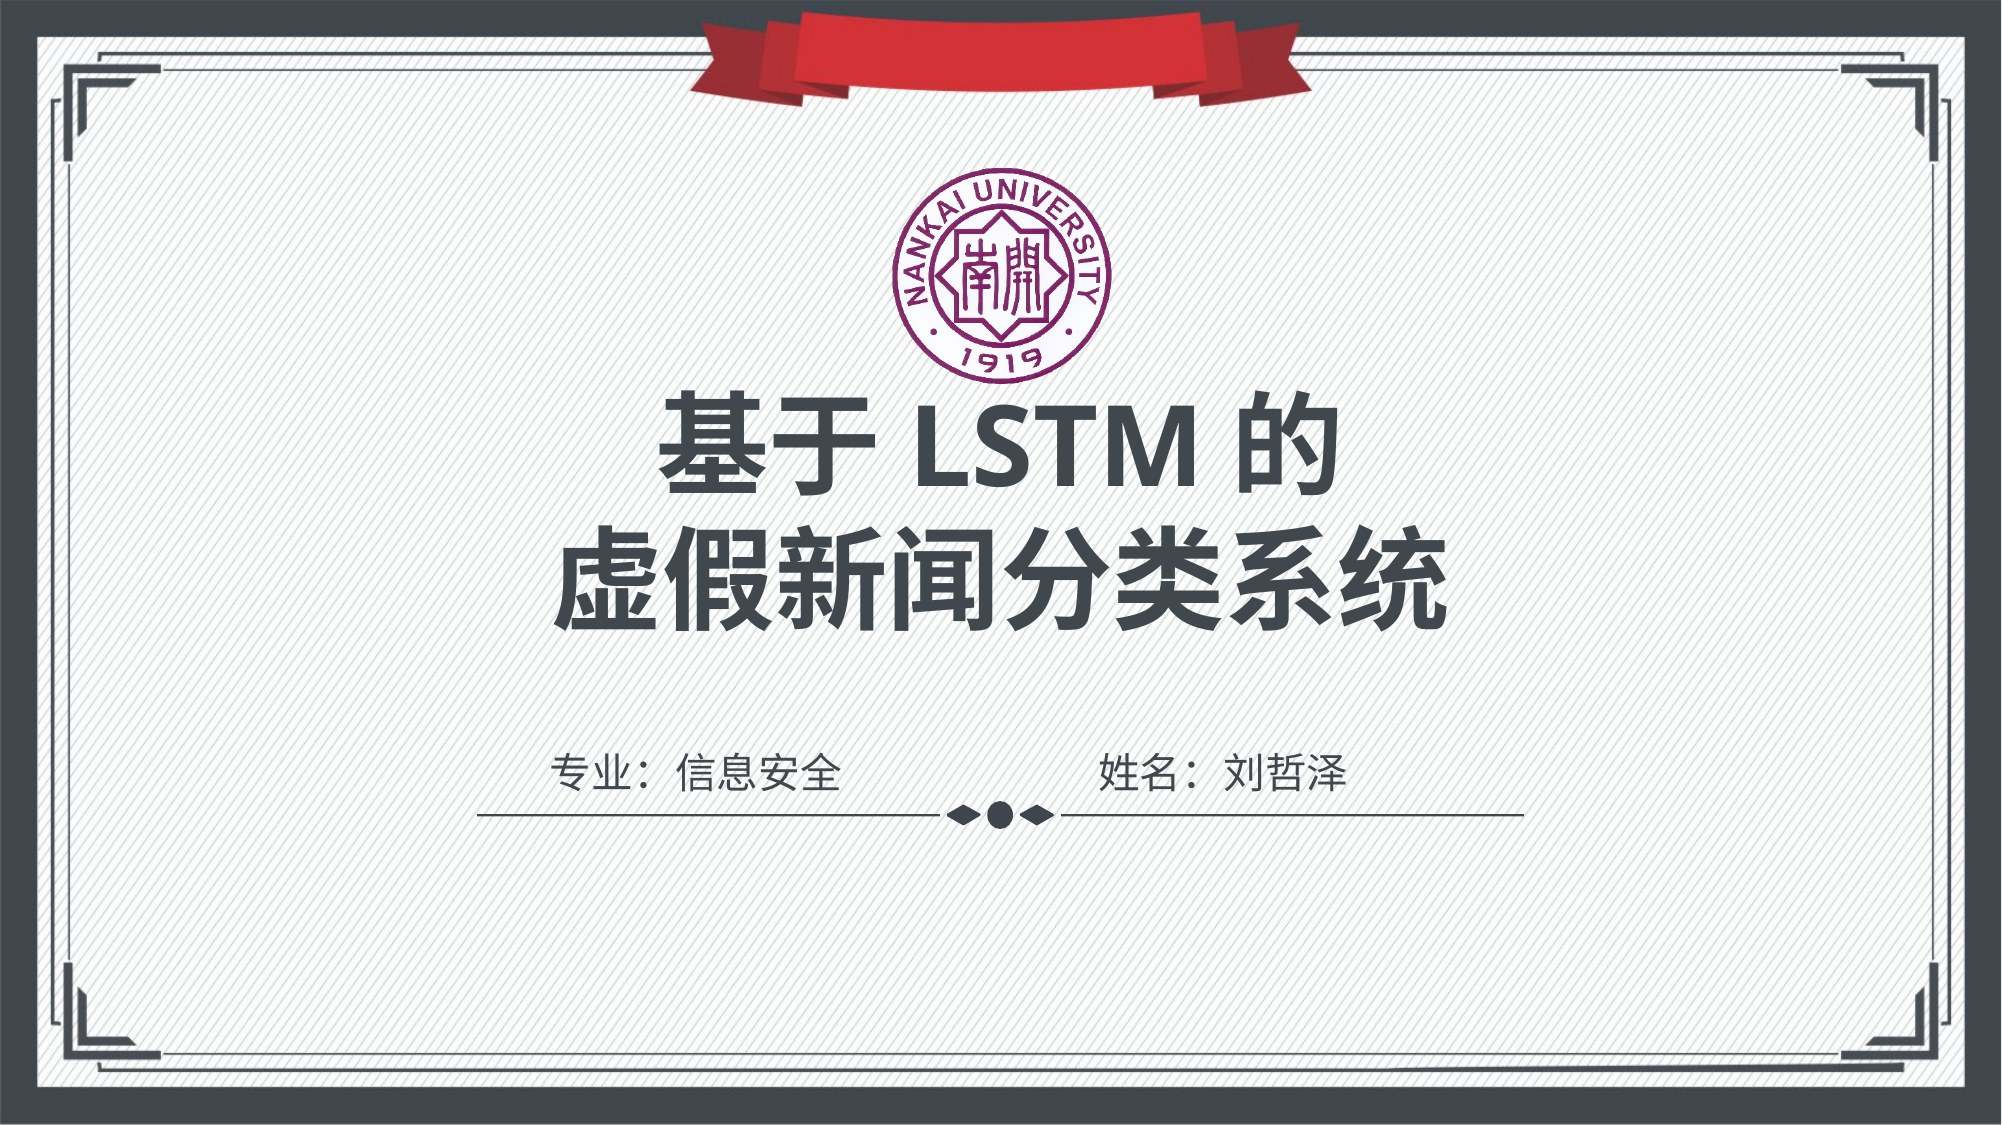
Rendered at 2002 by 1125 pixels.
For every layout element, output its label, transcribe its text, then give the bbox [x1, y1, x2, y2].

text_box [476, 800, 1525, 830]
text_box 基于LSTM的 虚假新闻分类系统 [394, 438, 1606, 580]
text_box 专业：信息安全 [535, 742, 933, 799]
picture [0, 0, 2002, 1125]
text_box 姓名：刘哲泽 [1083, 742, 1544, 802]
